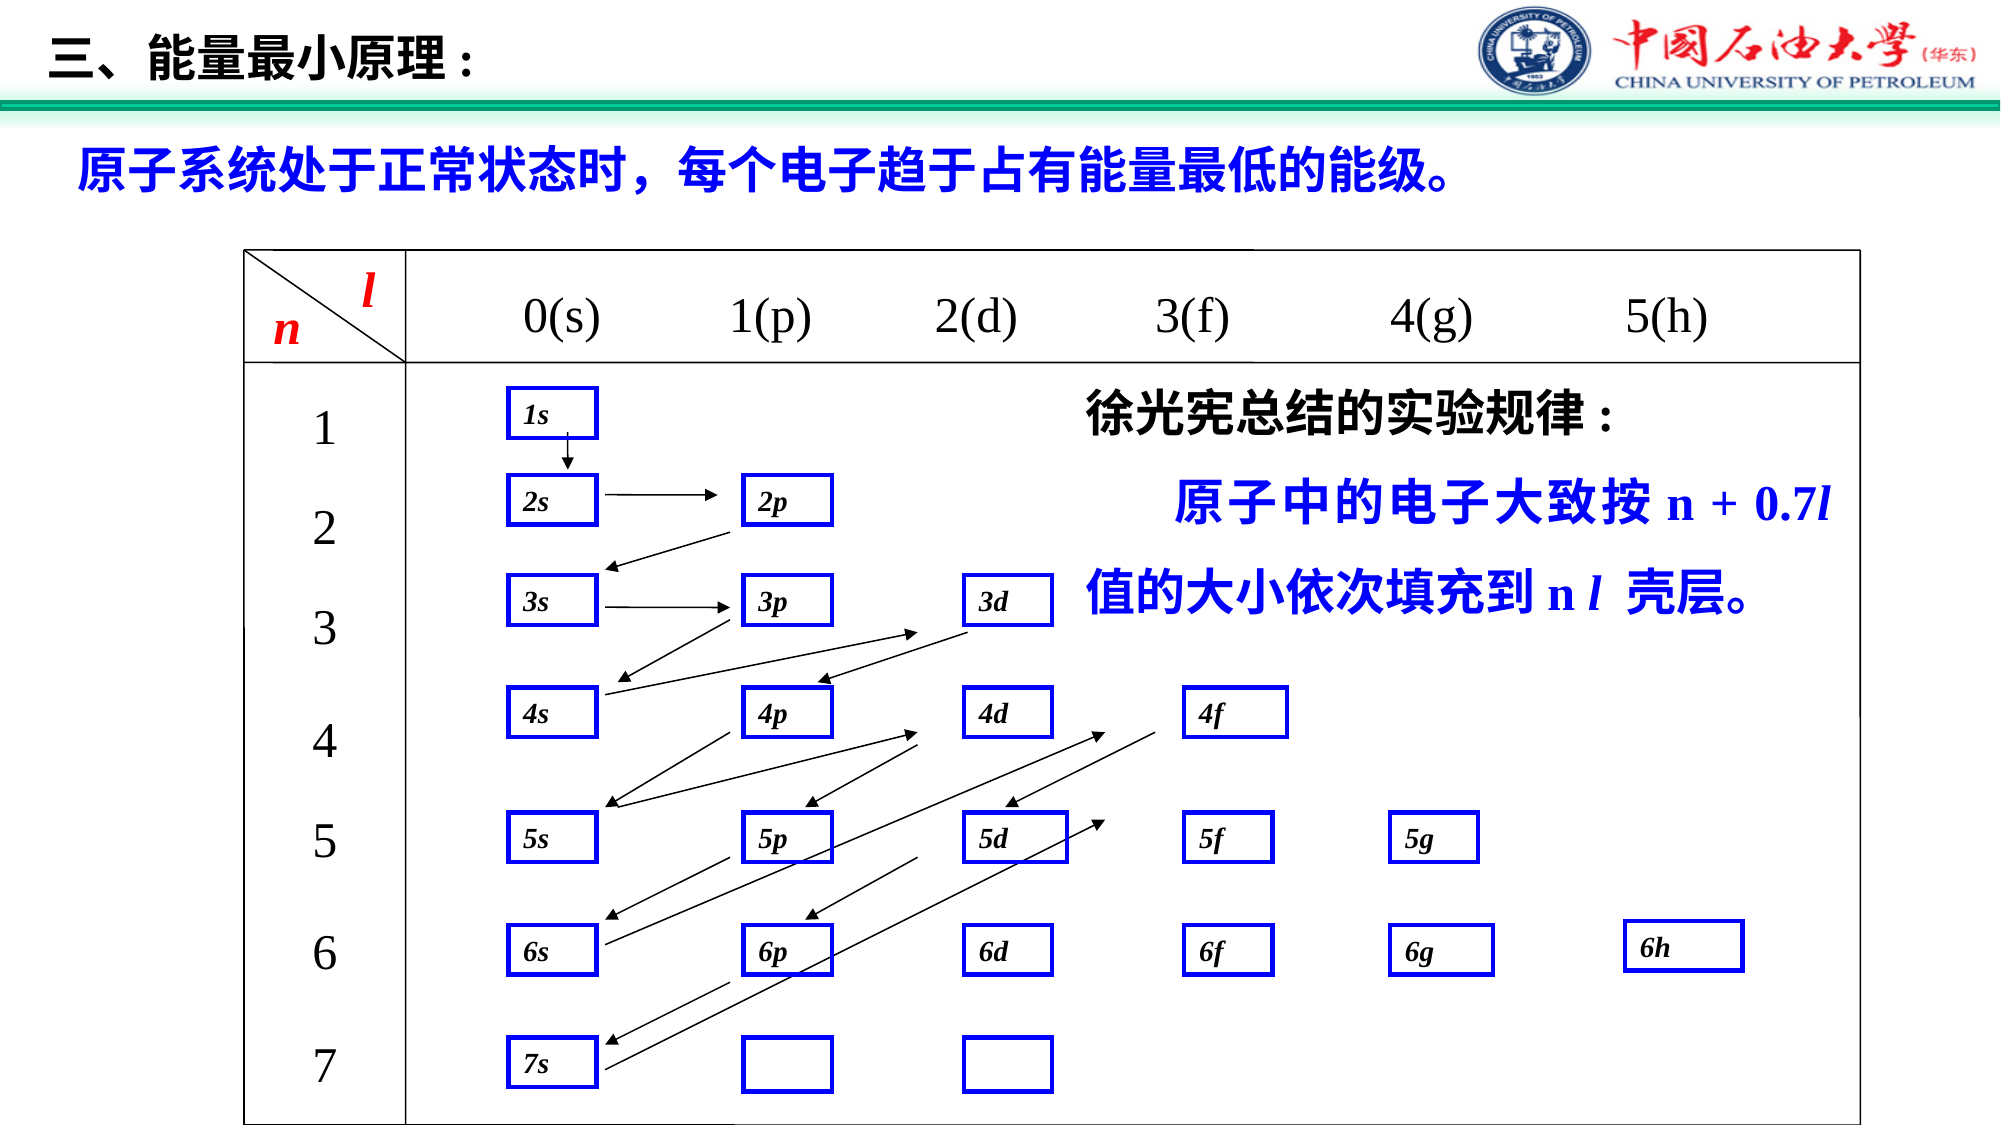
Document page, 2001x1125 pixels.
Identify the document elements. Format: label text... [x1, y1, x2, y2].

text_box 三、能量最小原理: [31, 19, 707, 94]
text_box 原子系统处于正常状态时，每个电子趋于占有能量最低的能级。 [0, 125, 1535, 207]
picture [1393, 0, 2001, 90]
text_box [243, 249, 1861, 1125]
